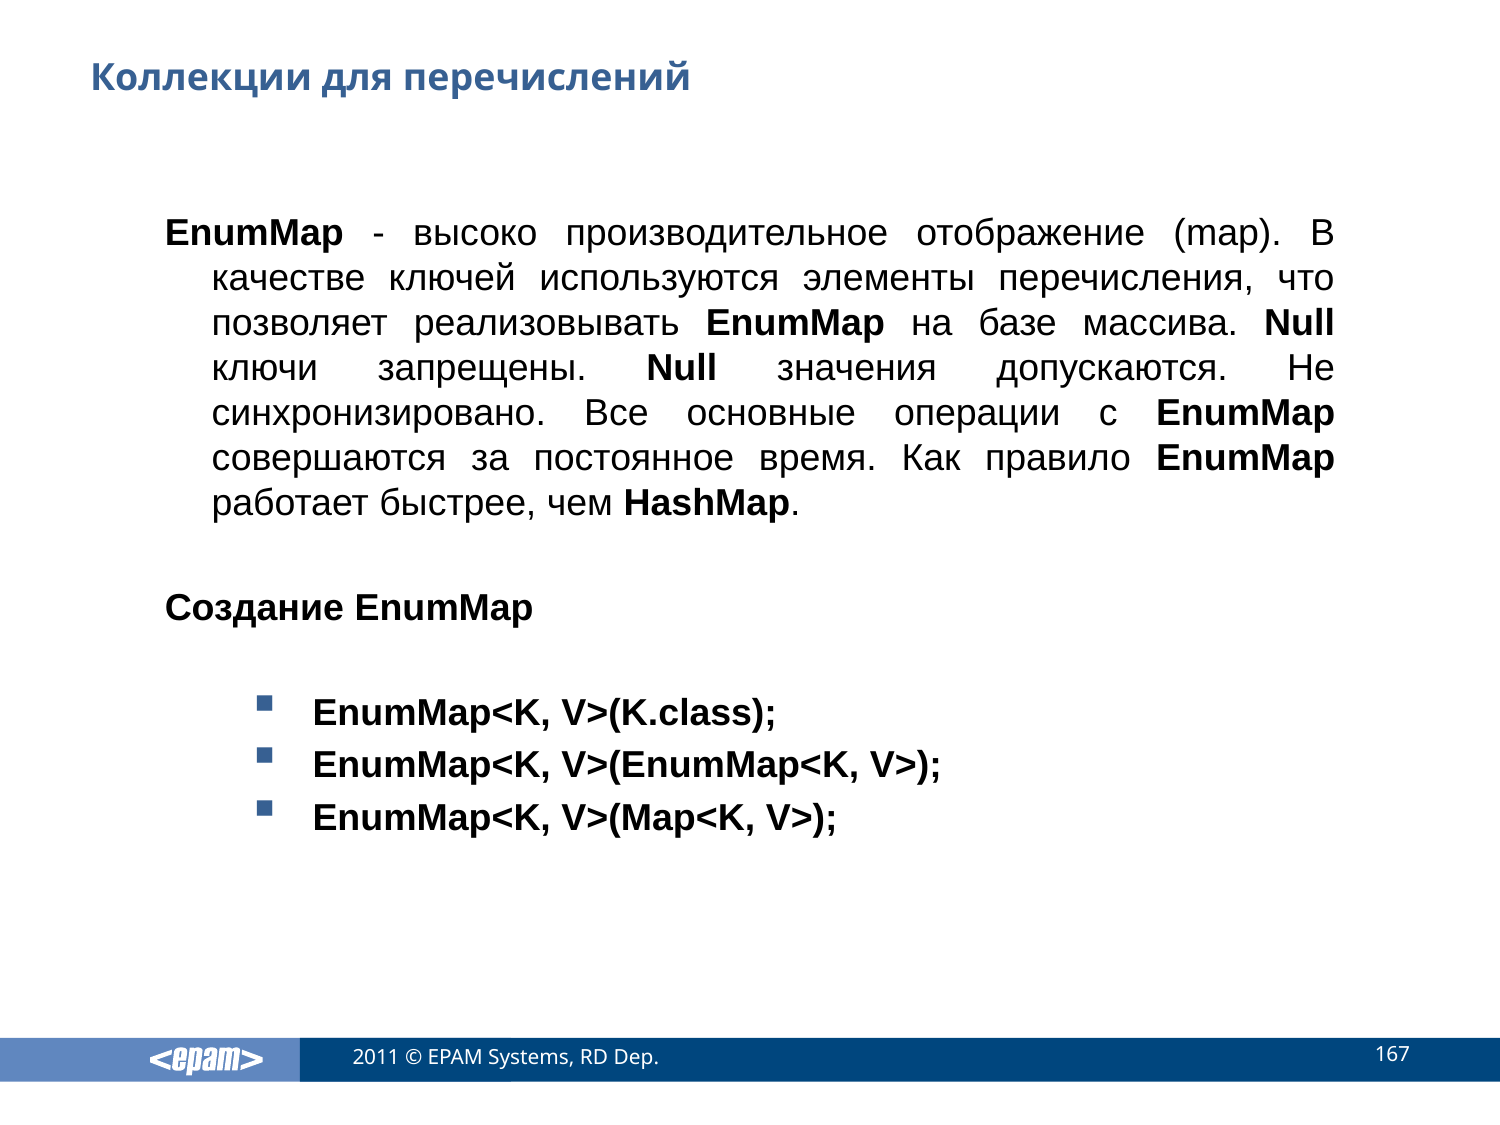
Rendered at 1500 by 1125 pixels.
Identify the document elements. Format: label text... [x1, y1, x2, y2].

footer 2011 © EPAM Systems, RD Dep. [337, 1028, 738, 1088]
slide_number 167 [1262, 1025, 1425, 1085]
list EnumMap - высоко производительное отображение (map). В качестве ключей используются элементы перечисления, что позволяет реализовывать EnumMap на базе массива. Null ключи запрещены. Null значения допускаются. Не синхронизировано. Все основные операции с EnumMap совершаются за постоянное время. Как правило EnumMap работает быстрее, чем HashMap. Создание EnumMap EnumMap<K, V>(K.class); EnumMap<K, V>(EnumMap<K, V>); EnumMap<K, V>(Map<K, V>); [150, 200, 1350, 988]
title Коллекции для перечислений [75, 45, 1425, 163]
